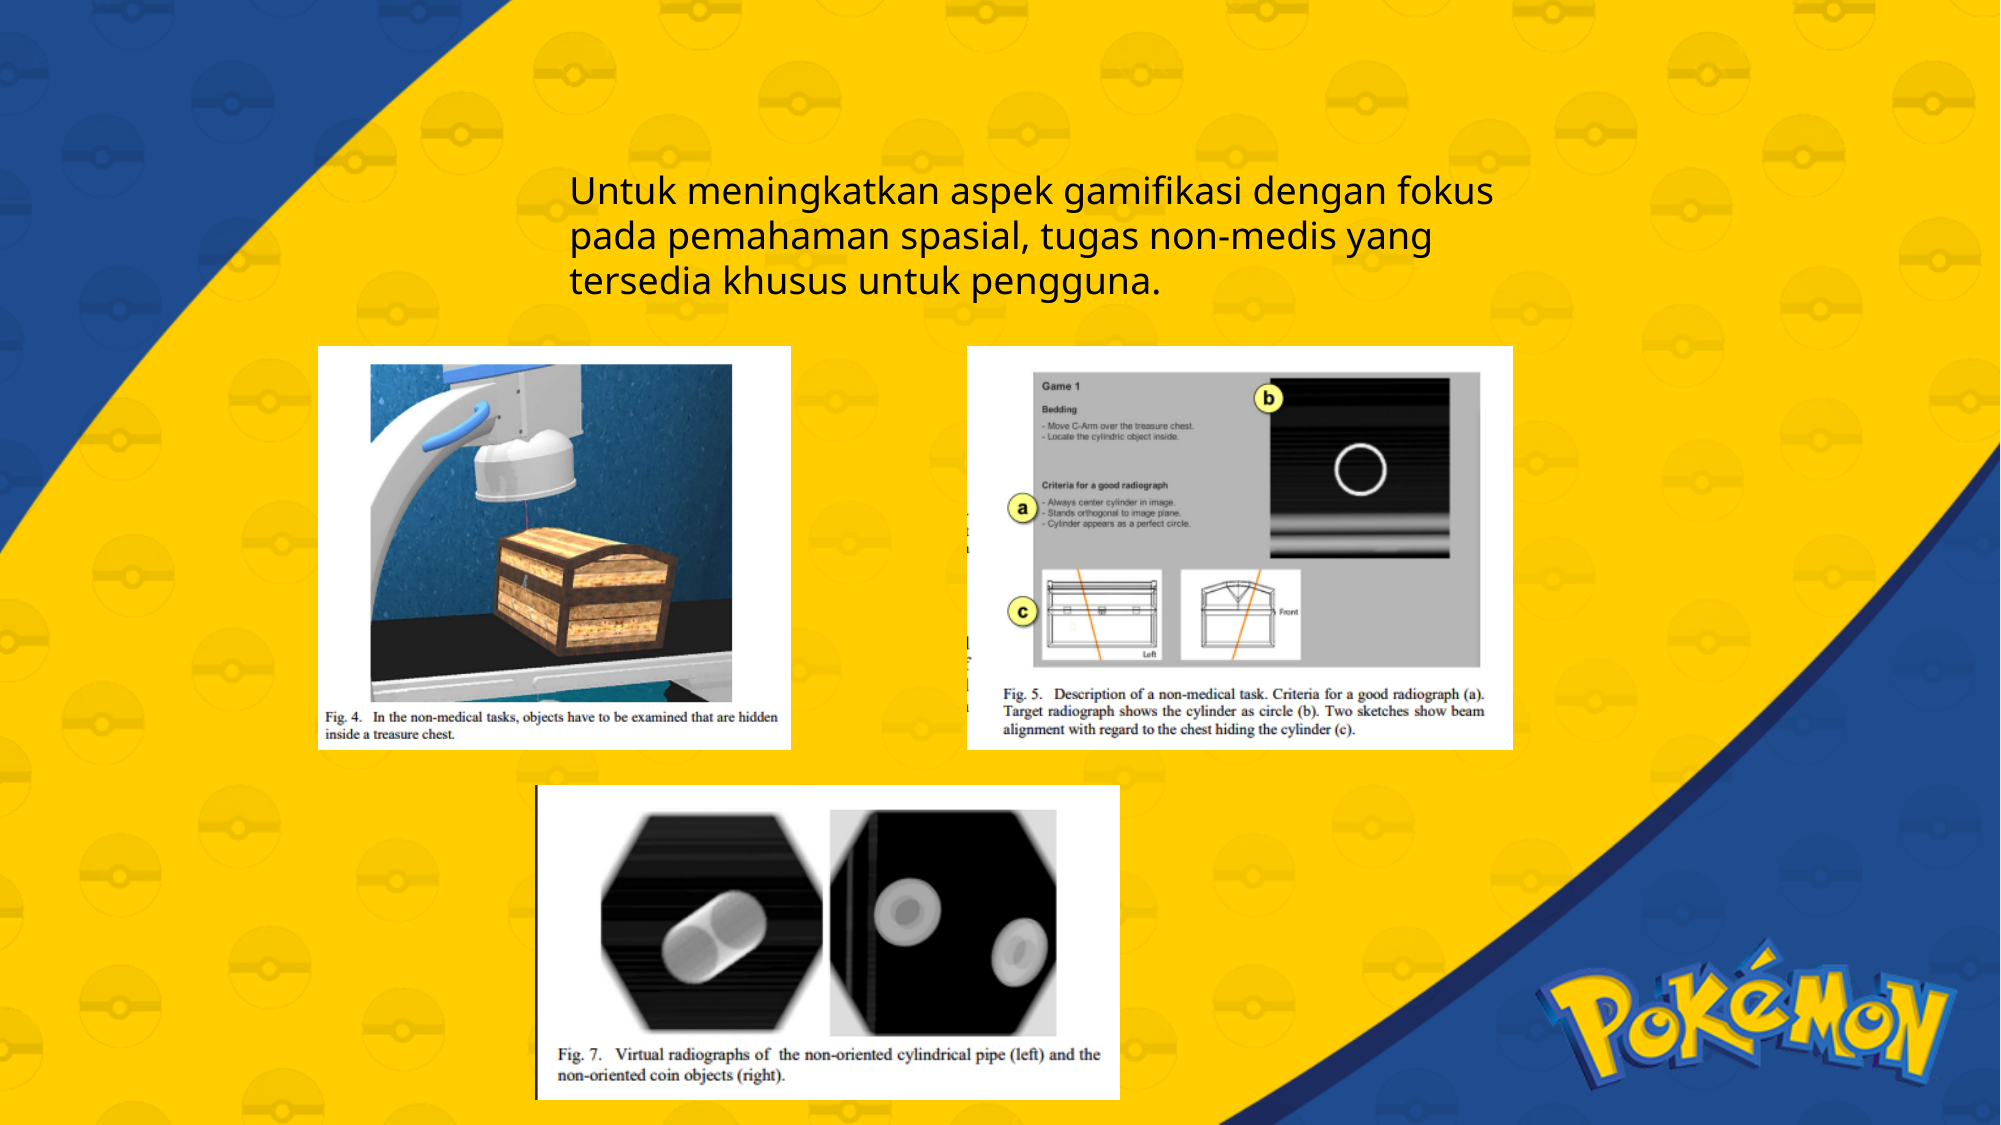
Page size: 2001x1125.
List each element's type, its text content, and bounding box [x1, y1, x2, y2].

text_box Untuk meningkatkan aspek gamifikasi dengan fokus pada pemahaman spasial, tugas non-medis yang tersedia khusus untuk pengguna. [554, 160, 1555, 310]
picture [0, 0, 2001, 1125]
